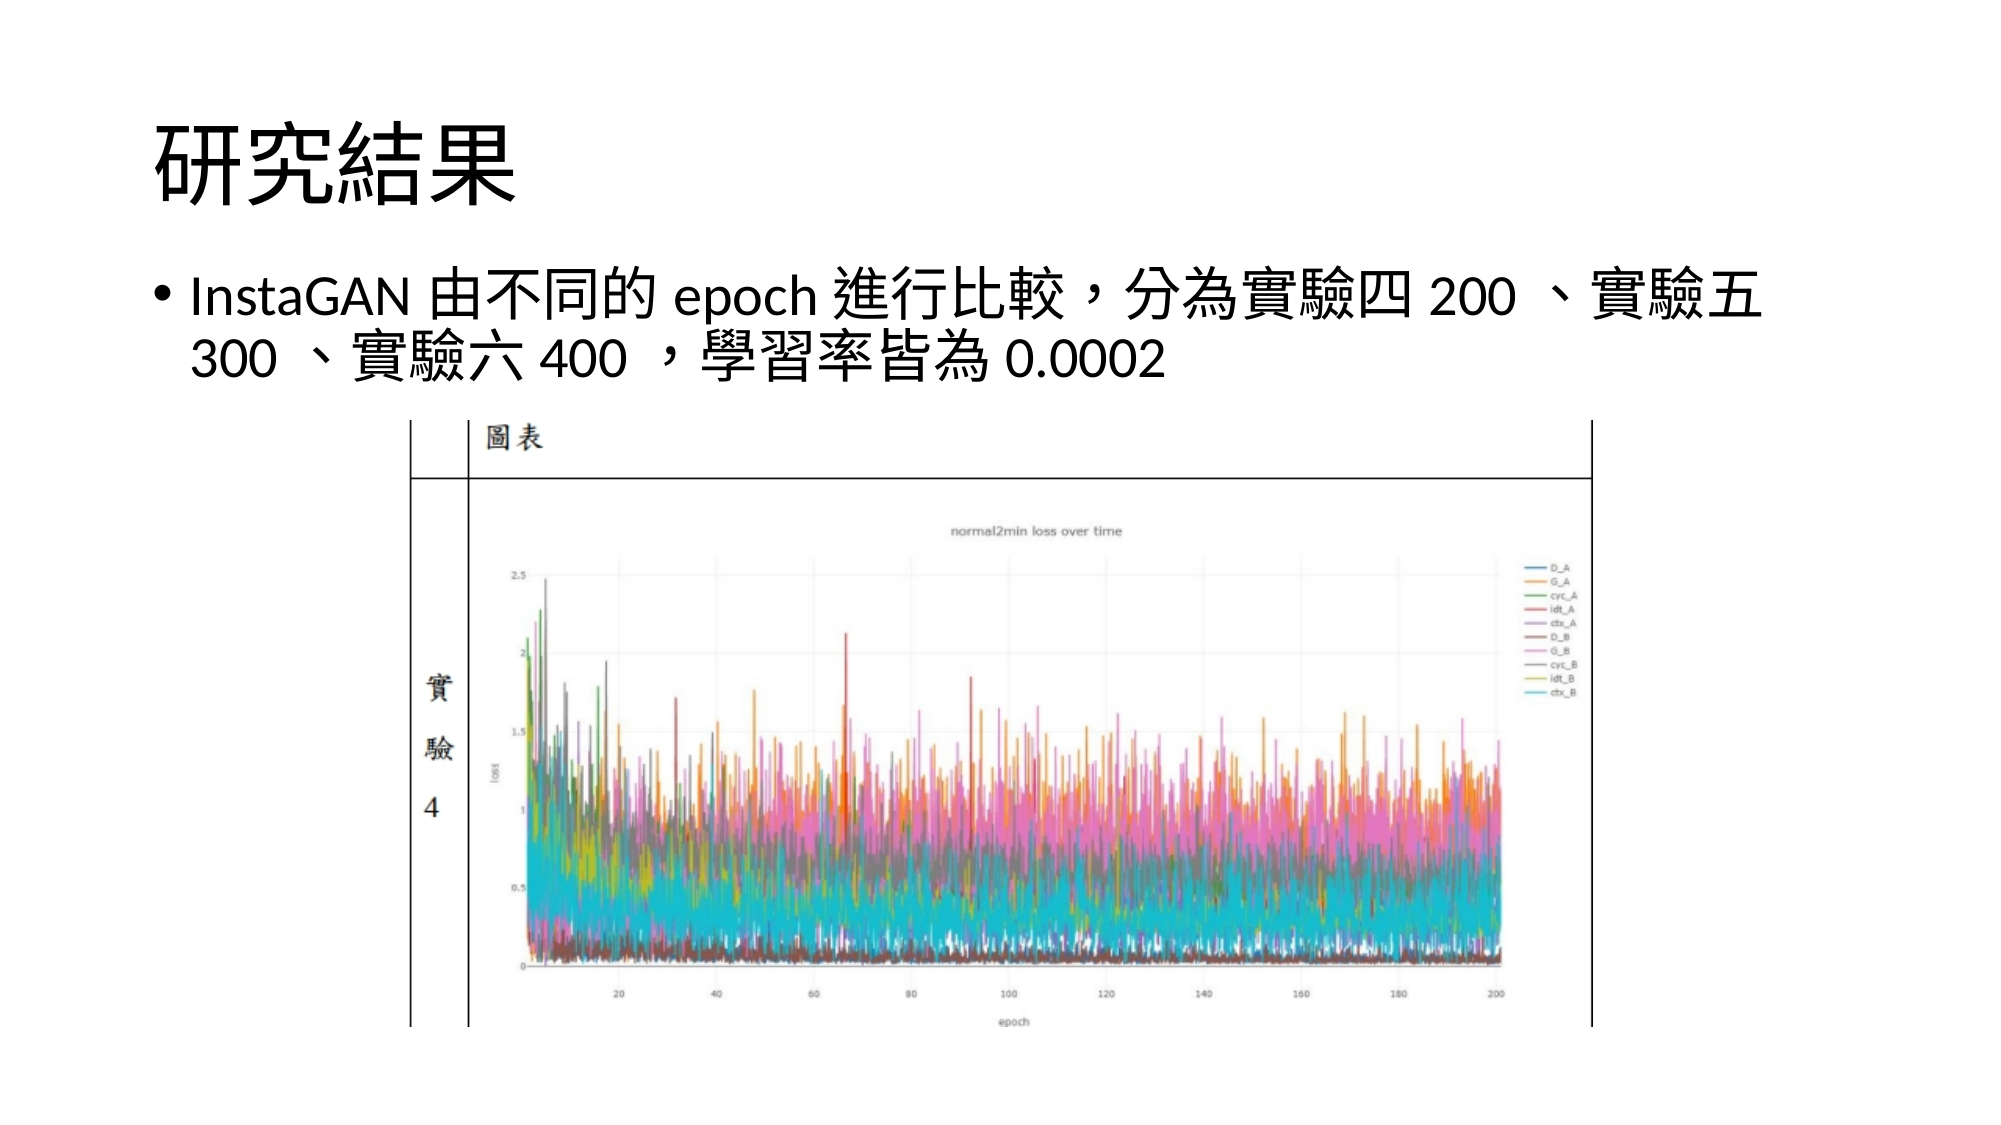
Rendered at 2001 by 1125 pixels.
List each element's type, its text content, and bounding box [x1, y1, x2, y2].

list InstaGAN由不同的epoch進行比較，分為實驗四200、實驗五300、實驗六400，學習率皆為0.0002 [137, 257, 1863, 972]
title 研究結果 [137, 59, 1863, 257]
picture [407, 420, 1593, 1027]
